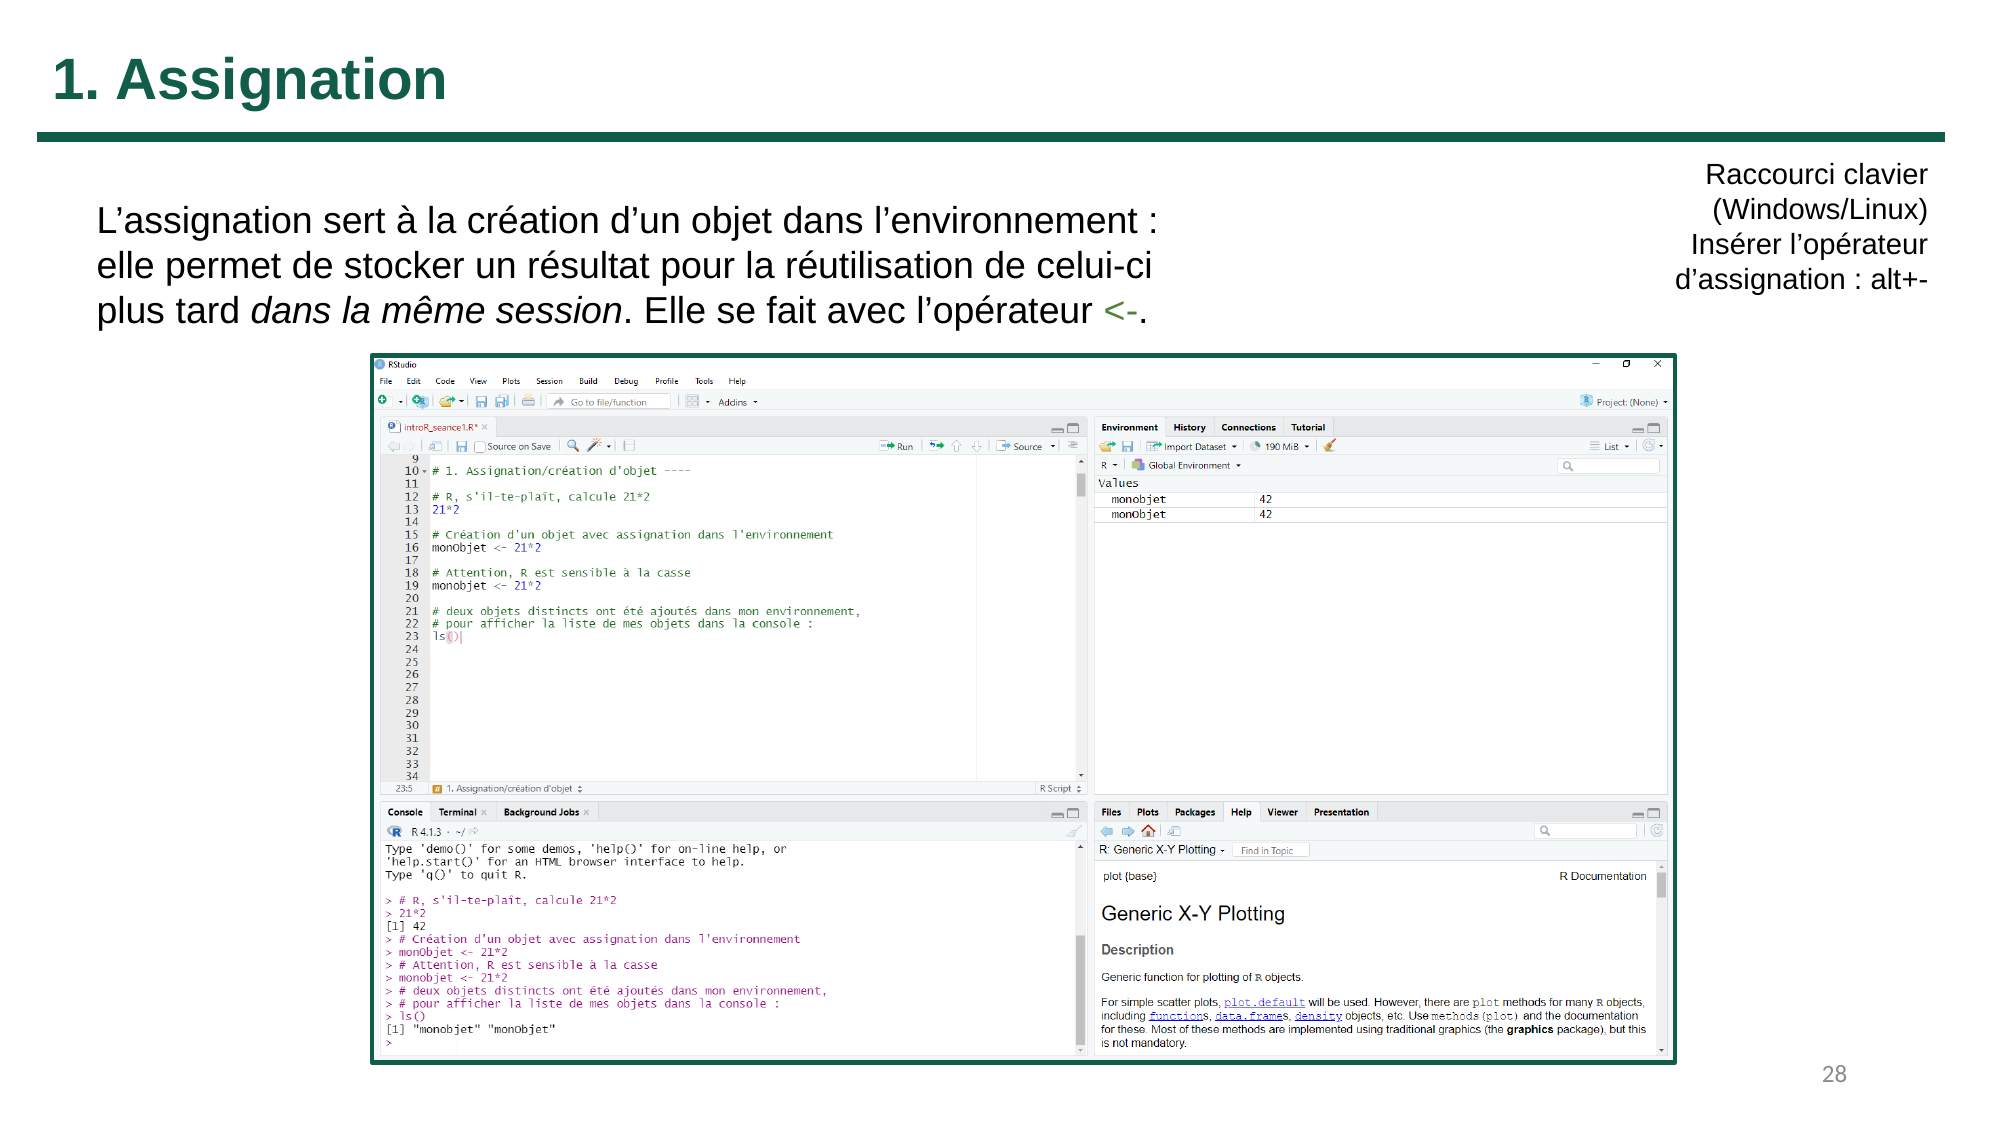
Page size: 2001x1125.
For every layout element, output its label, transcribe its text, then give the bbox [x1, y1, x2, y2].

text_box L’assignation sert à la création d’un objet dans l’environnement : elle permet de stocker un résultat pour la réutilisation de celui-ci plus tard dans la même session. Elle se fait avec l’opérateur <-. [81, 188, 1213, 339]
slide_number 28 [1412, 1042, 1863, 1103]
text_box Raccourci clavier (Windows/Linux) Insérer l’opérateur d’assignation : alt+- [1517, 147, 1944, 303]
text_box [37, 132, 1945, 142]
picture [374, 357, 1673, 1060]
text_box 1. Assignation [37, 33, 608, 119]
